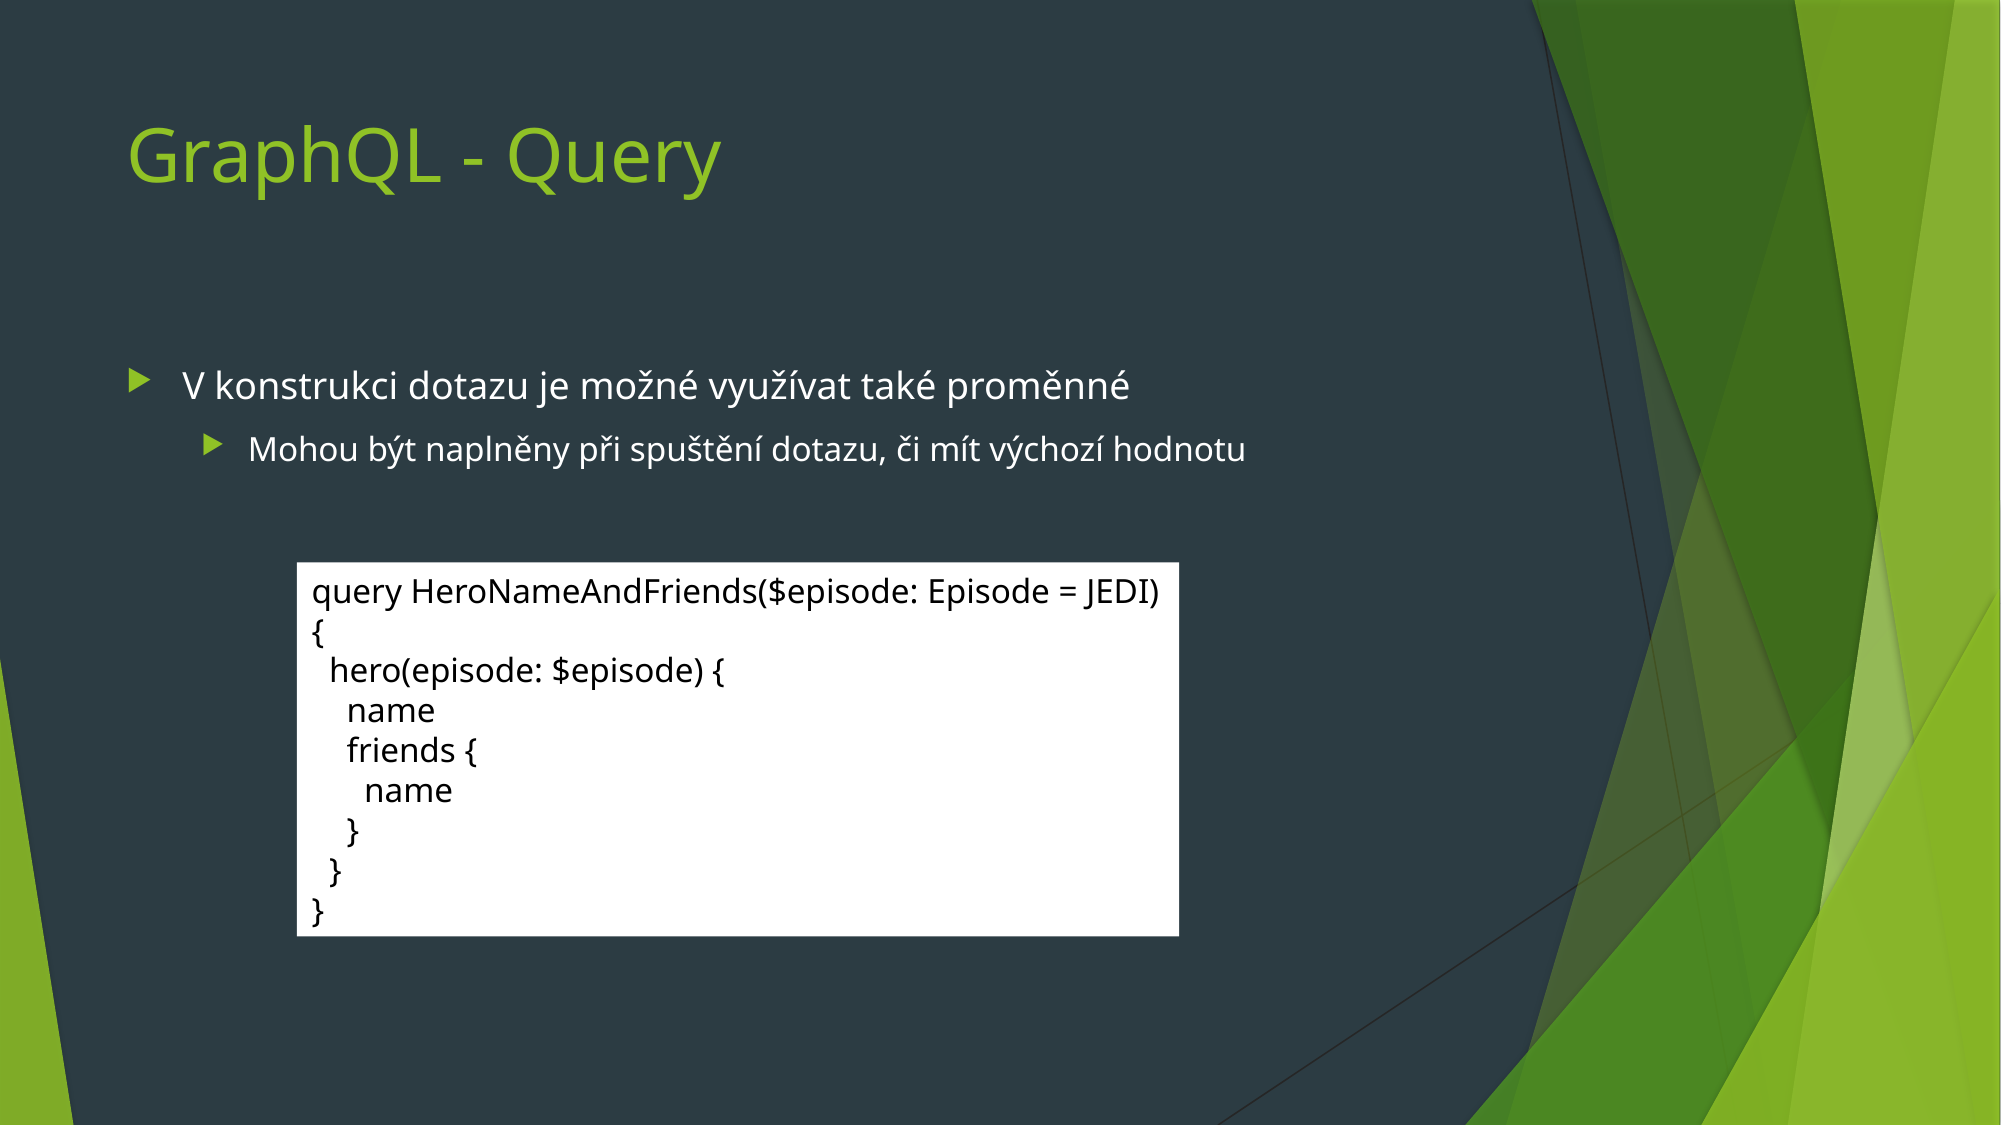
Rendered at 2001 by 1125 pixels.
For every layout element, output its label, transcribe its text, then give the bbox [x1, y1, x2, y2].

text_box query HeroNameAndFriends($episode: Episode = JEDI) { hero(episode: $episode) { name friends { name } } } [296, 562, 1180, 937]
title GraphQL - Query [111, 99, 1522, 317]
list V konstrukci dotazu je možné využívat také proměnné Mohou být naplněny při spuštění dotazu, či mít výchozí hodnotu [111, 354, 1522, 992]
